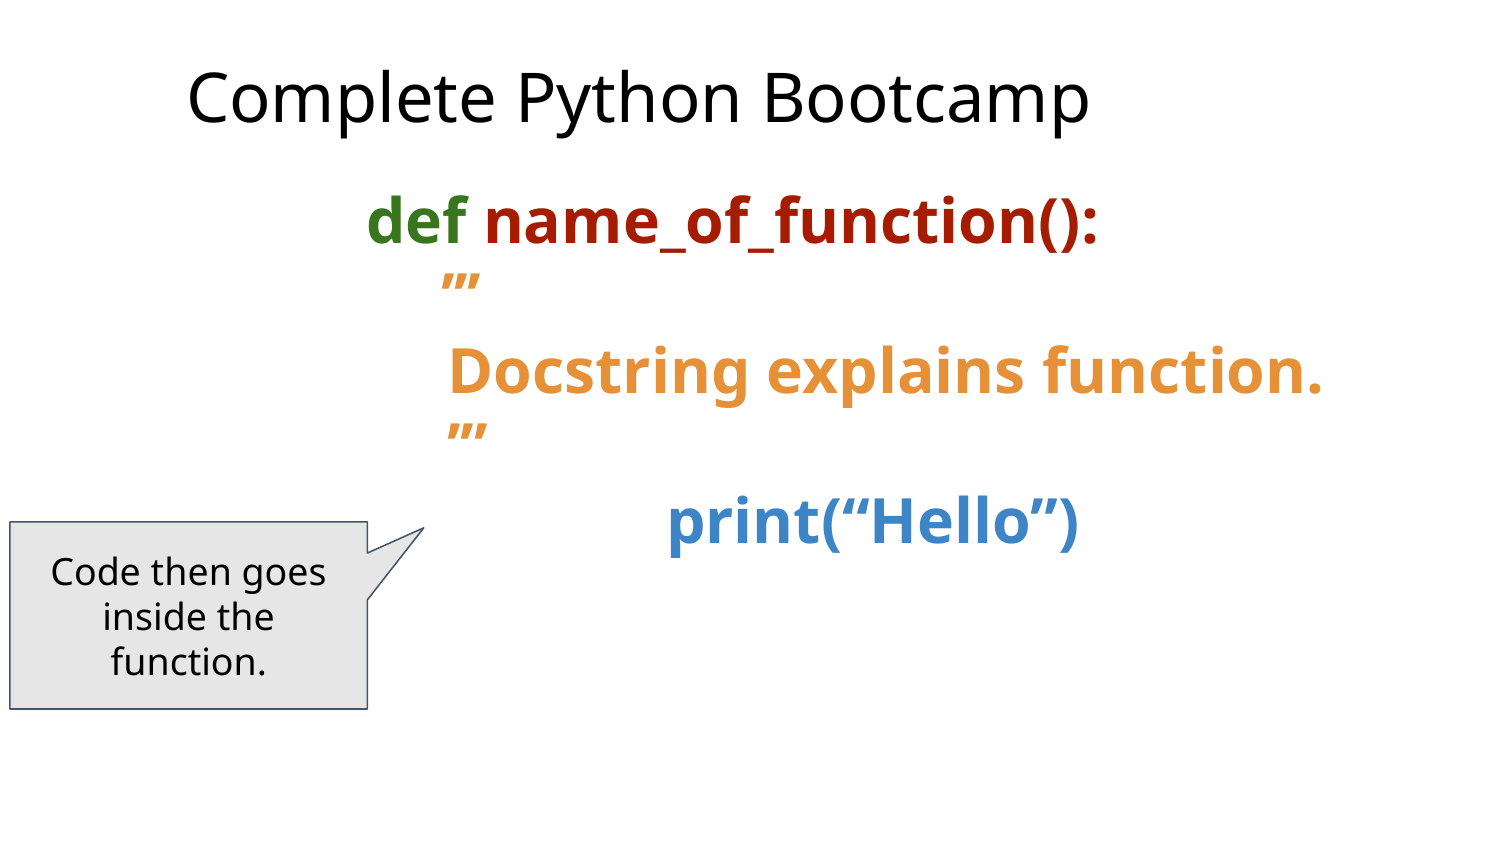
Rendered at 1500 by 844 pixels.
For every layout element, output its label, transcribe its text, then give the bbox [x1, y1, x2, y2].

list def name_of_function(): ’’’ Docstring explains function. ’’’ print(“Hello”) [51, 166, 1449, 750]
title Complete Python Bootcamp [171, 48, 1449, 143]
text_box Code then goes inside the function. [9, 521, 424, 710]
